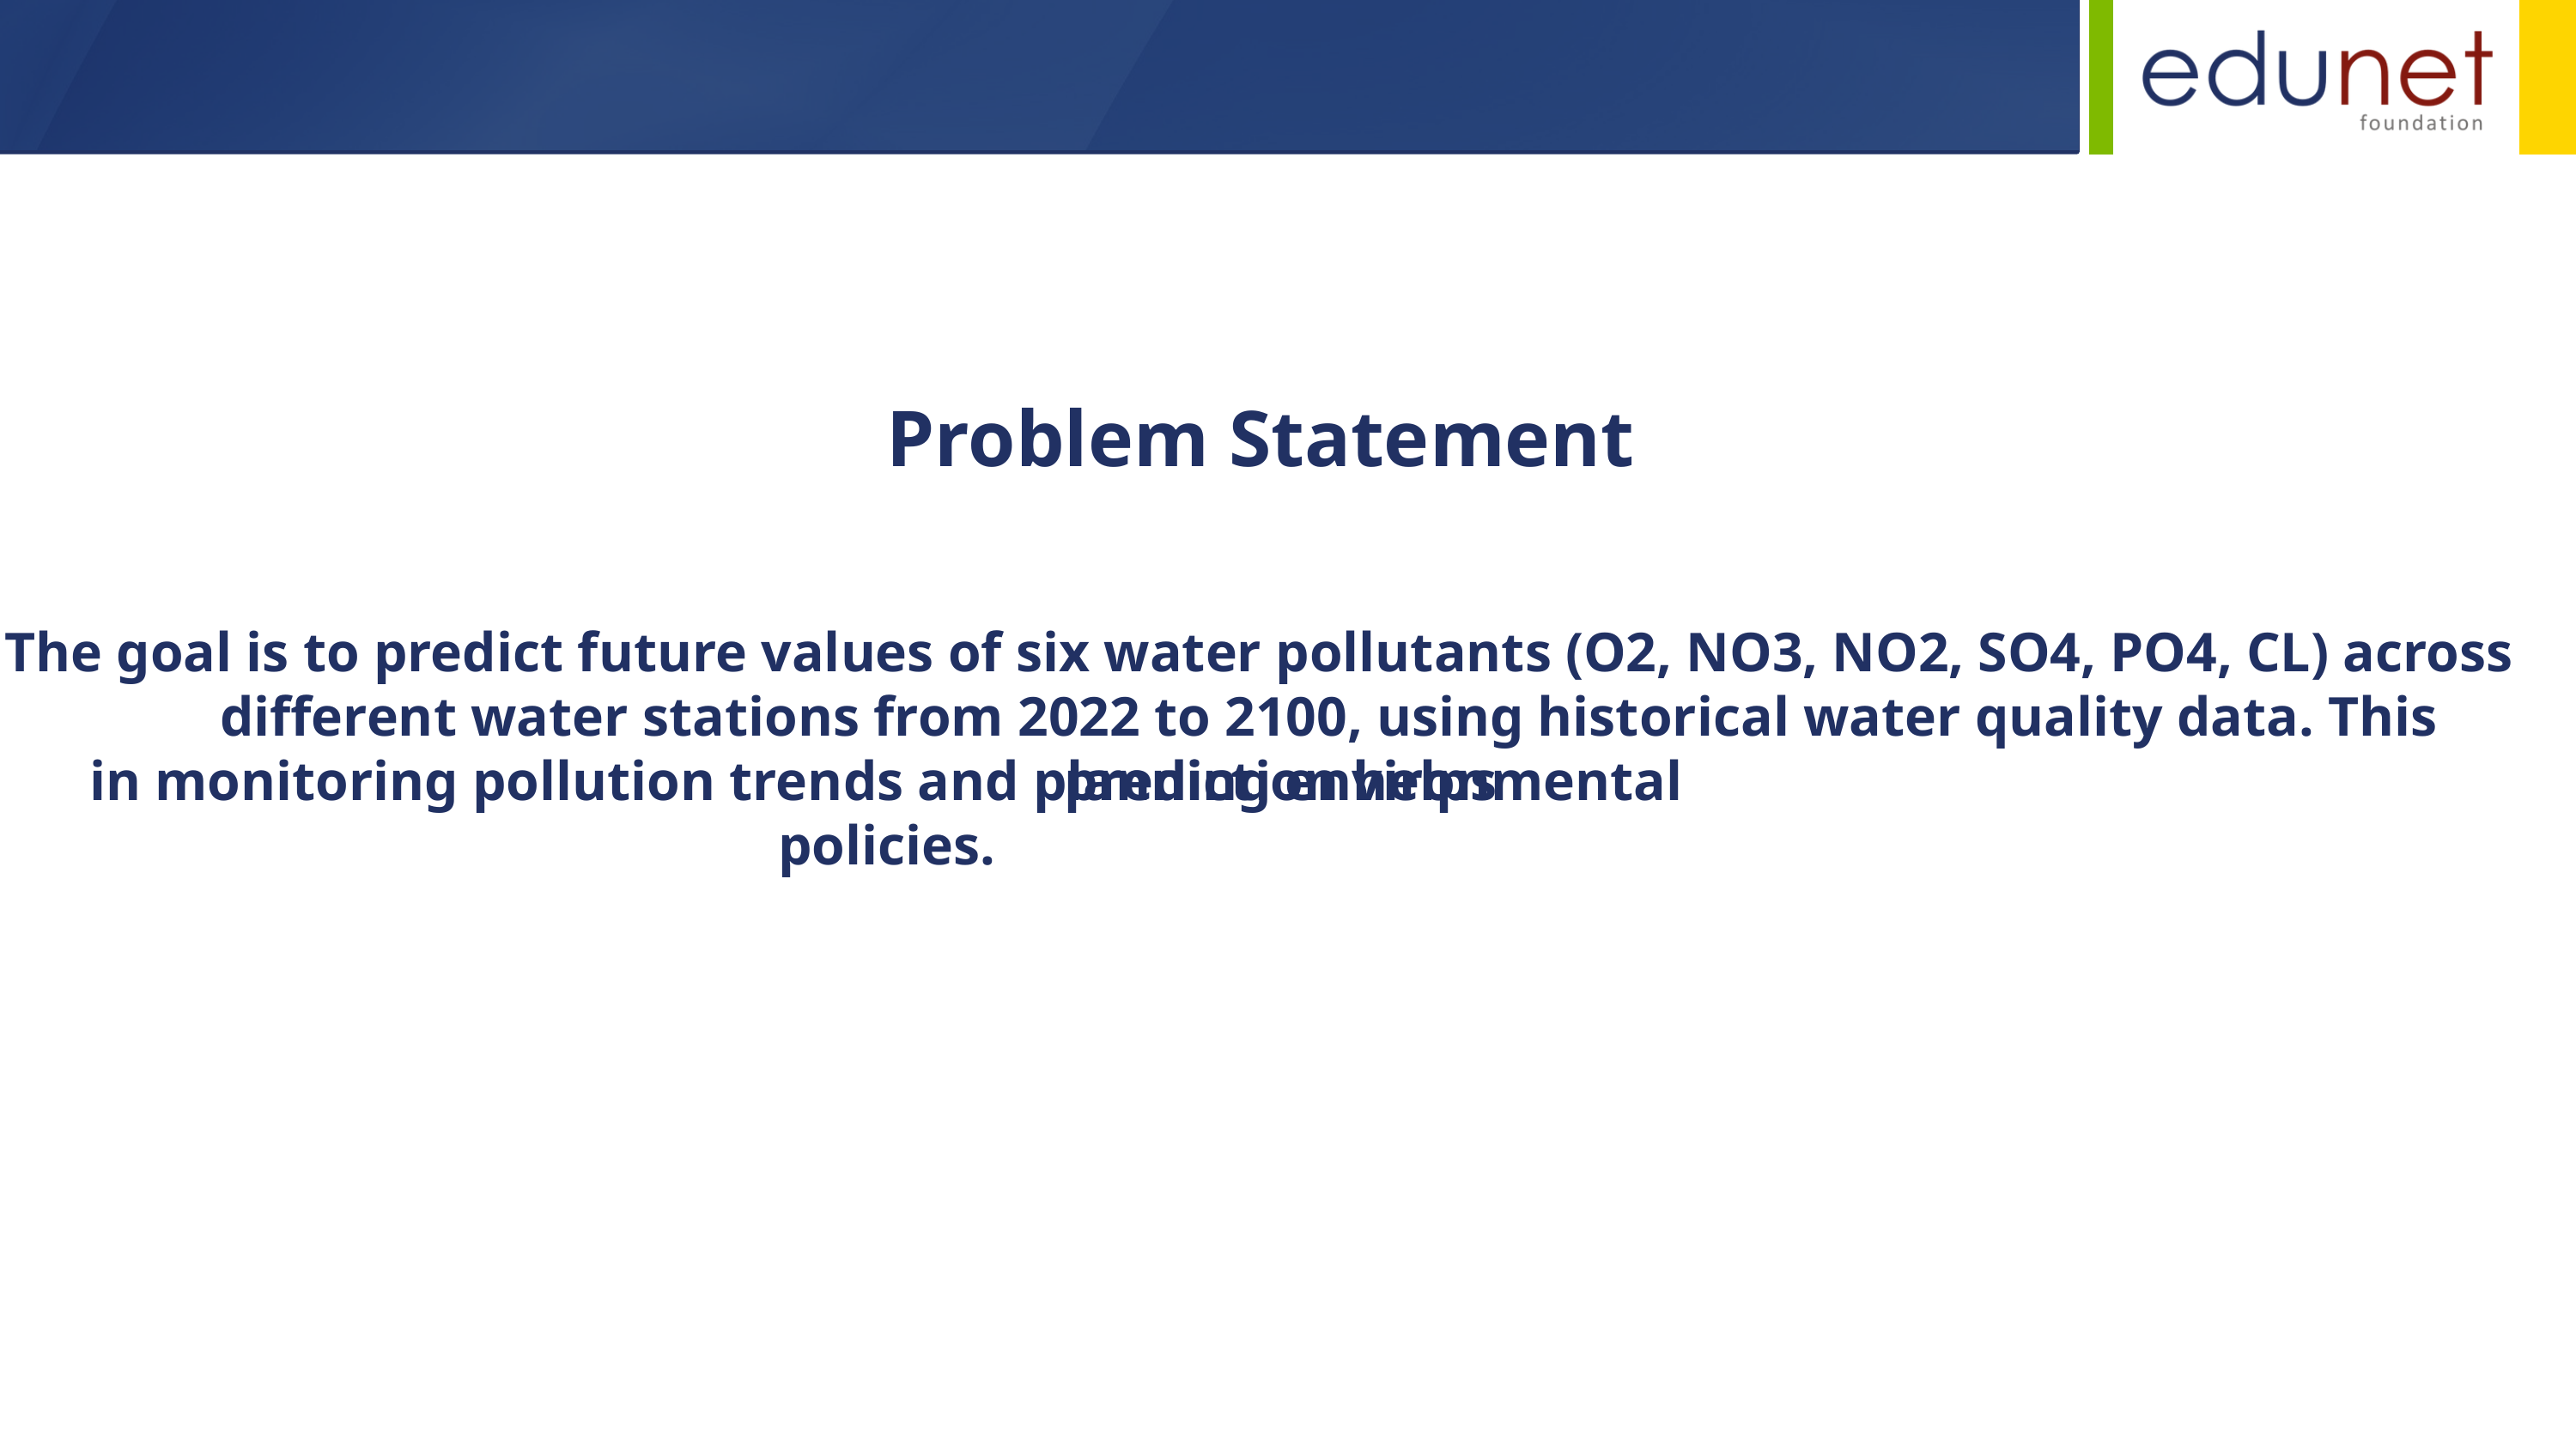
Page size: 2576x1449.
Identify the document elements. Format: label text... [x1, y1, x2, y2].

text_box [2128, 15, 2509, 138]
text_box in monitoring pollution trends and planning environmental policies. [26, 747, 1747, 876]
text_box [2088, 0, 2114, 155]
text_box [0, 0, 2080, 151]
text_box Problem Statement [886, 389, 2151, 482]
text_box The goal is to predict future values of six water pollutants (O2, NO3, NO2, SO4, PO4, CL) across different water stations from 2022 to 2100, using historical water quality data. This prediction helps [0, 618, 2576, 812]
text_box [2519, 0, 2576, 155]
